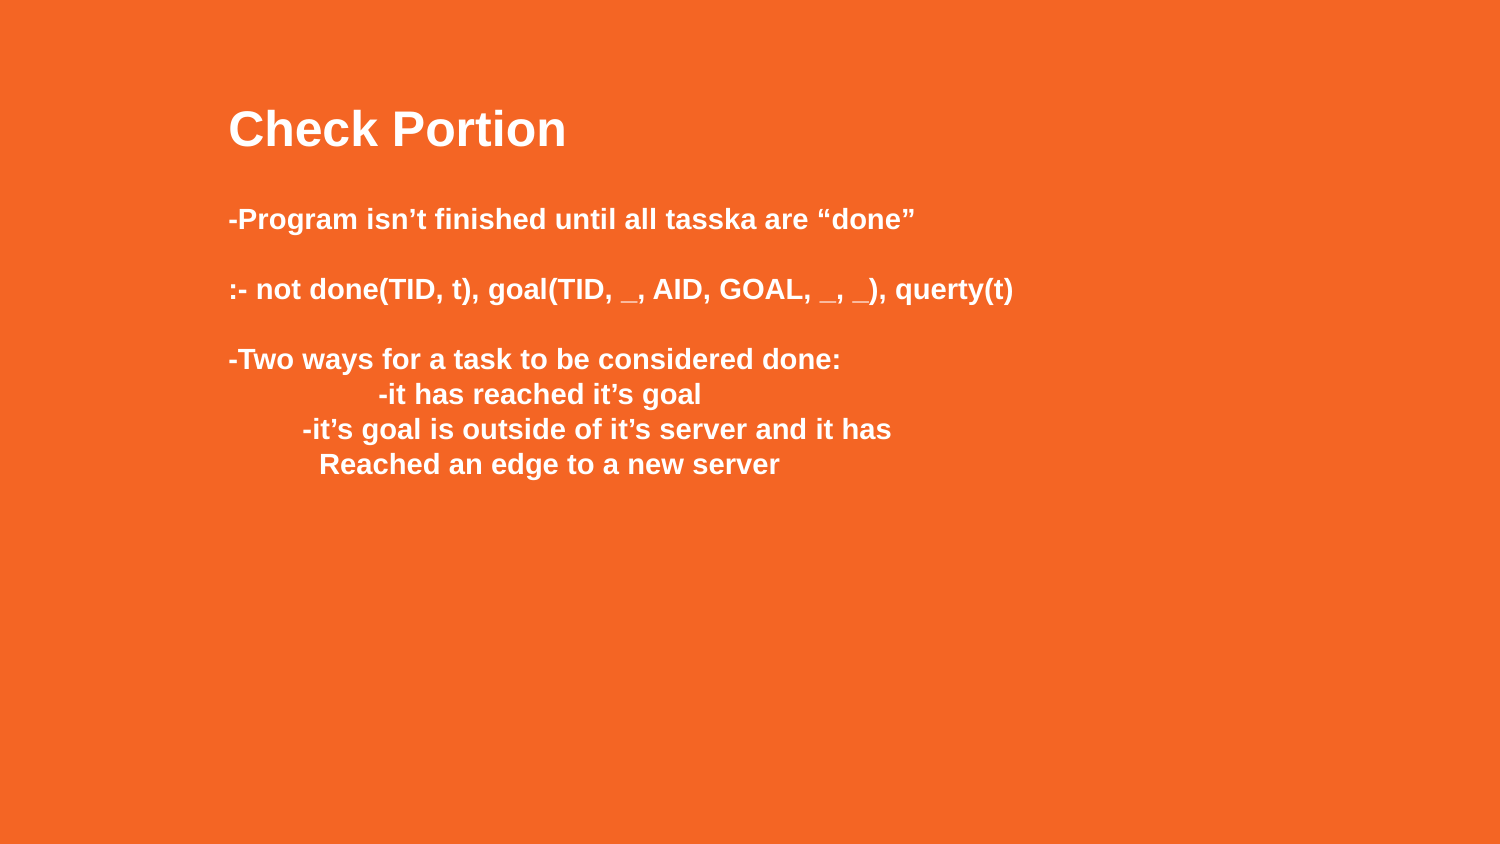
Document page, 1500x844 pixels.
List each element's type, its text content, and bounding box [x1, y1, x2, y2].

text_box -Program isn’t finished until all tasska are “done” :- not done(TID, t), goal(TID, _, AID, GOAL, _, _), querty(t) -Two ways for a task to be considered done: -it has reached it’s goal -it’s goal is outside of it’s server and it has Reached an edge to a new server [213, 185, 1124, 717]
text_box Check Portion [213, 81, 1116, 185]
